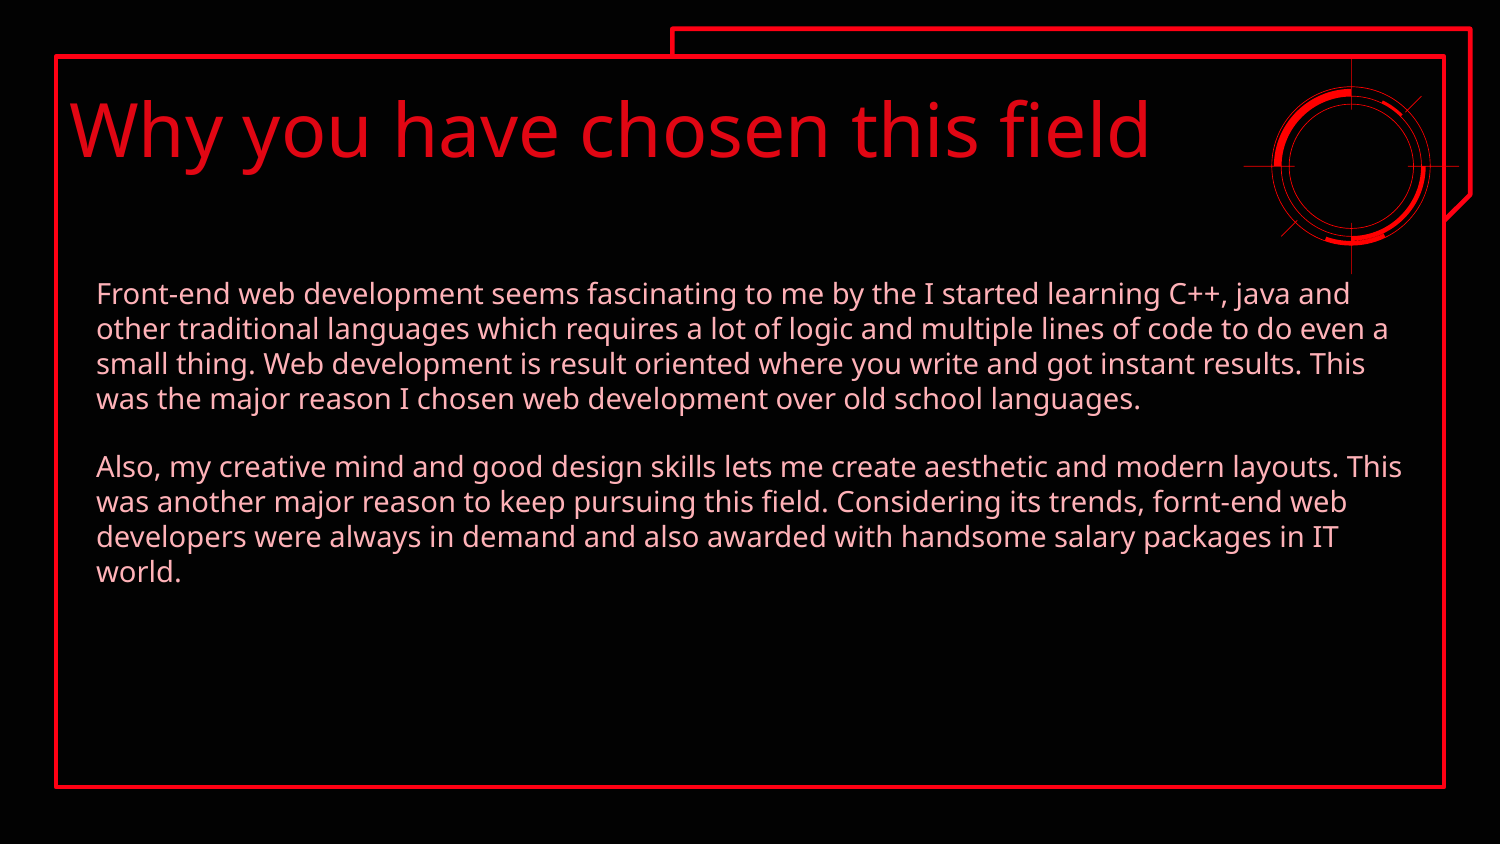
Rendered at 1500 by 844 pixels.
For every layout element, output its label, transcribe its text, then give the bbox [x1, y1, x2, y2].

text_box [1243, 58, 1460, 275]
subtitle Front-end web development seems fascinating to me by the I started learning C++, java and other traditional languages which requires a lot of logic and multiple lines of code to do even a small thing. Web development is result oriented where you write and got instant results. This was the major reason I chosen web development over old school languages. Also, my creative mind and good design skills lets me create aesthetic and modern layouts. This was another major reason to keep pursuing this field. Considering its trends, fornt-end web developers were always in demand and also awarded with handsome salary packages in IT world. [81, 196, 1438, 668]
title Why you have chosen this field [54, 58, 1327, 197]
